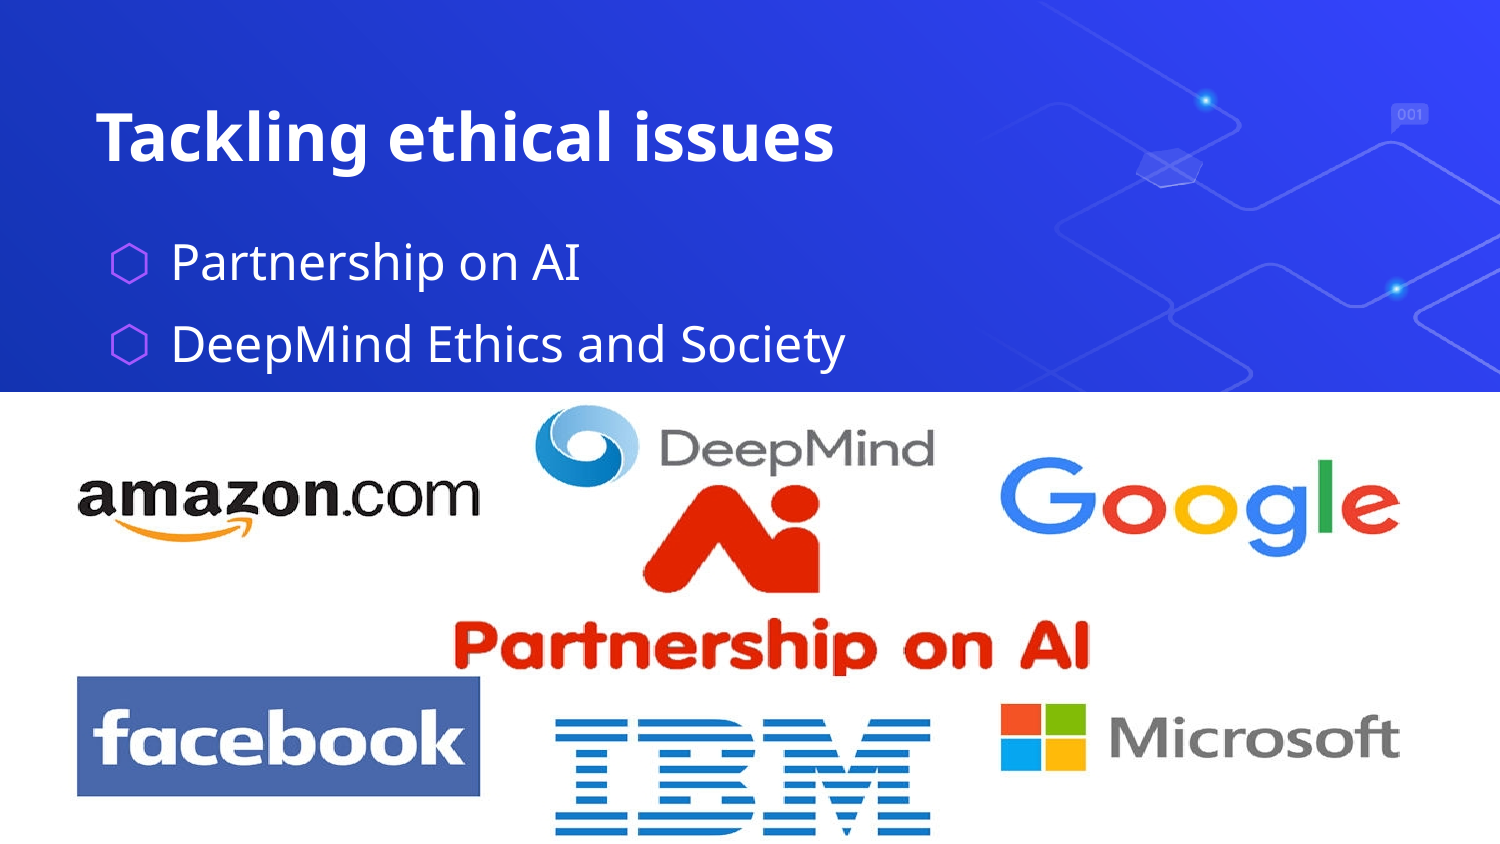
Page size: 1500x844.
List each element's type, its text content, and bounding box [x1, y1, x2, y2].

picture [0, 0, 1500, 844]
title Tackling ethical issues [95, 33, 1082, 175]
list Partnership on AI DeepMind Ethics and Society [95, 221, 1082, 390]
